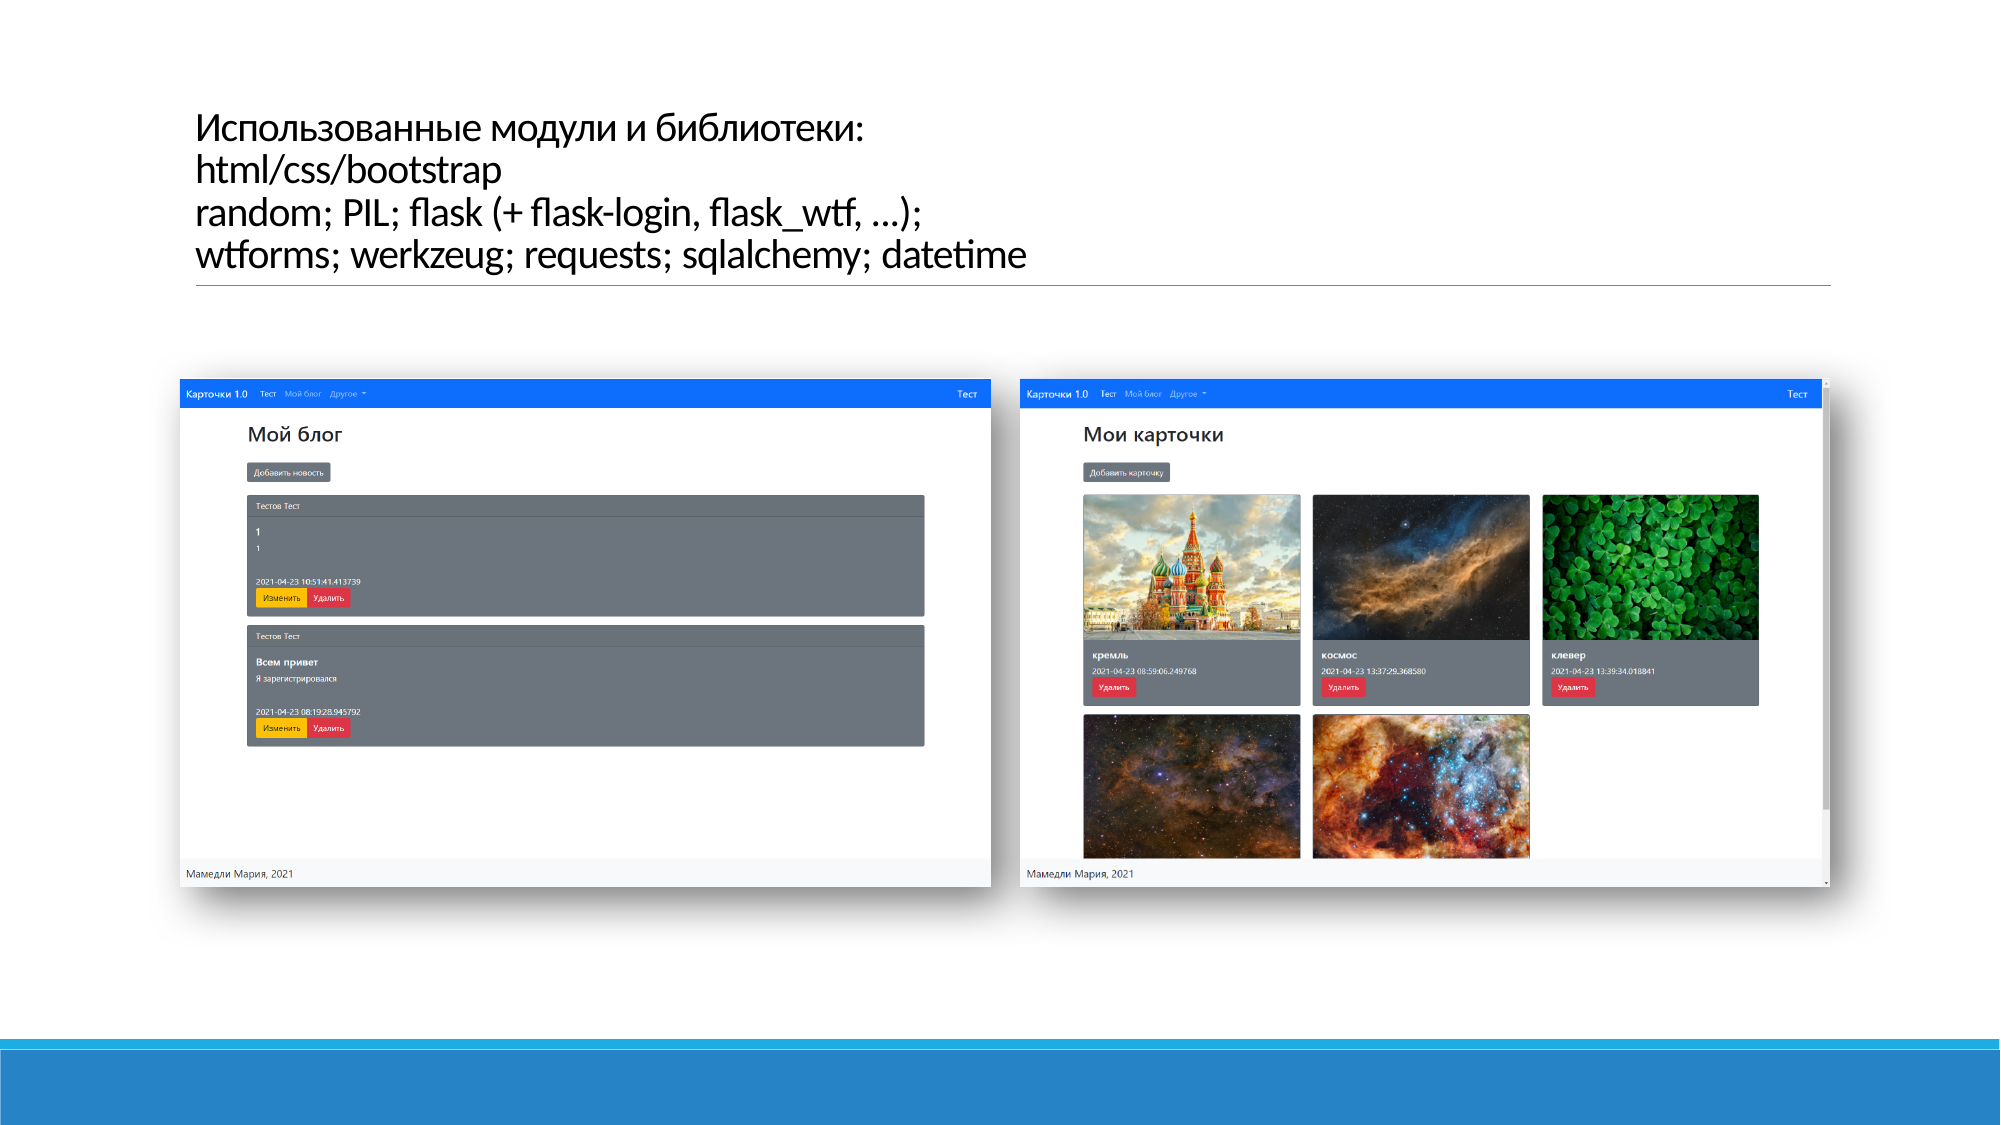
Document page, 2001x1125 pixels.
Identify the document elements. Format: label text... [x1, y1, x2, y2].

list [179, 378, 991, 888]
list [1019, 378, 1831, 888]
title Использованные модули и библиотеки: html/css/bootstrap random; PIL; flask (+ flask-login, flask_wtf, ...); wtforms; werkzeug; requests; sqlalchemy; datetime [180, 47, 1830, 285]
